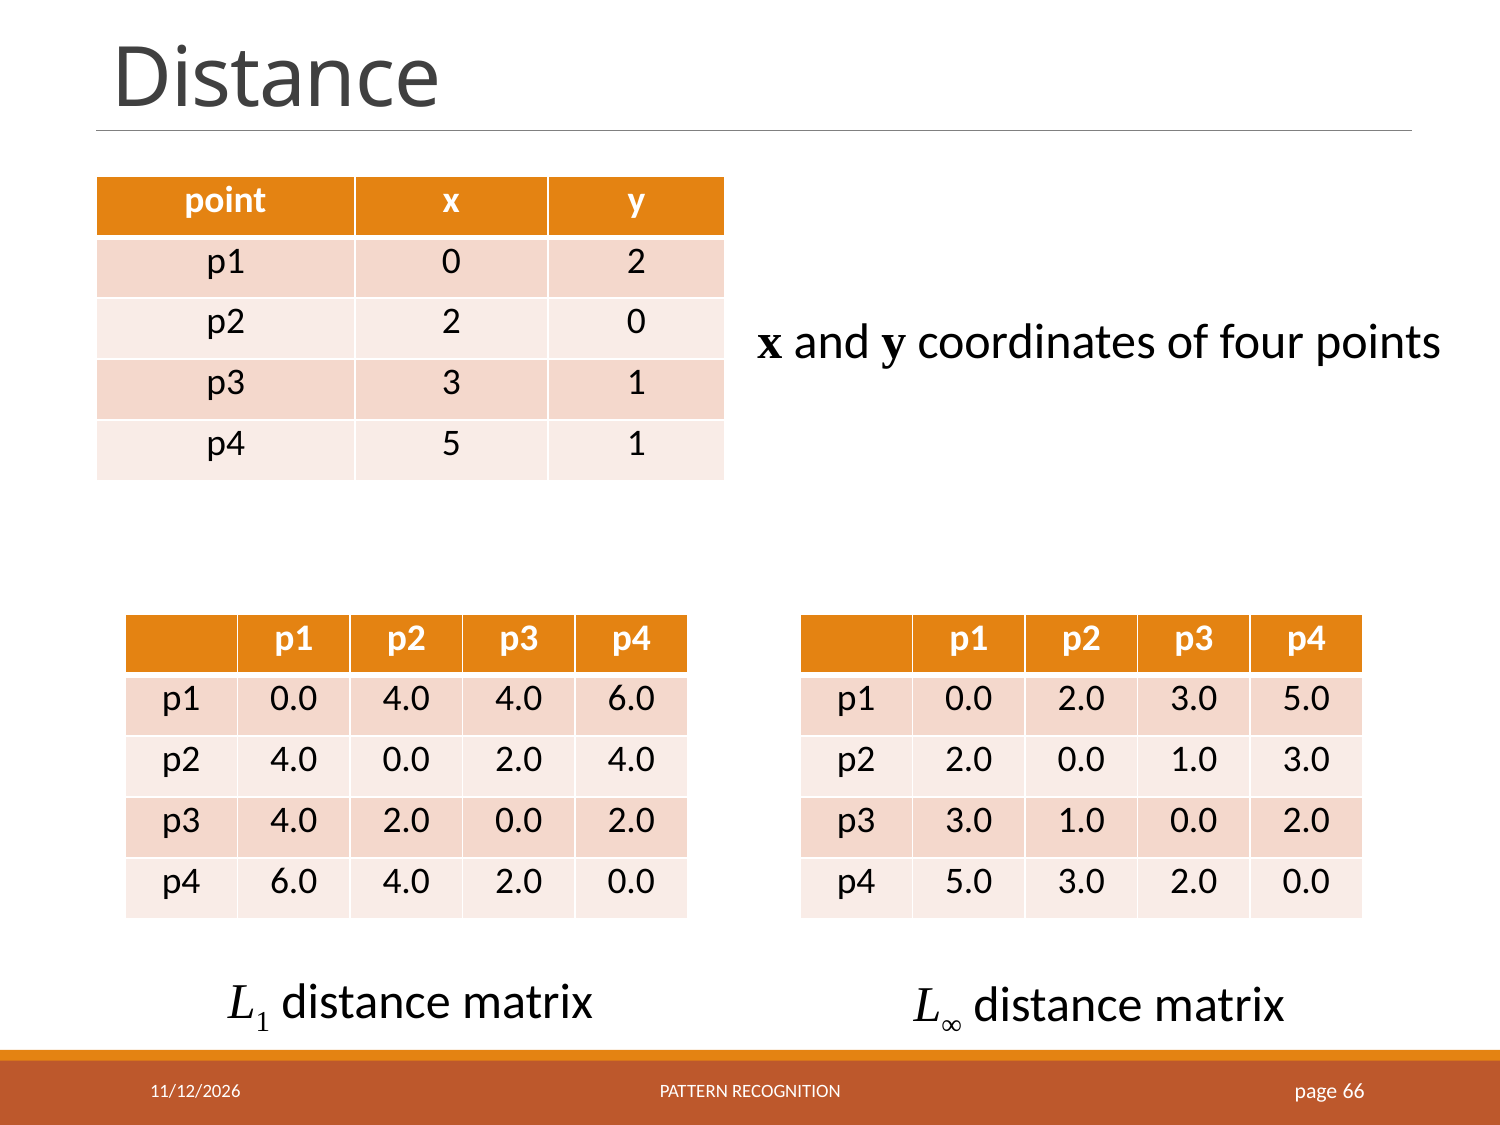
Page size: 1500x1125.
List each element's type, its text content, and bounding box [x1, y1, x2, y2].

table_cell 3.0 [1138, 678, 1249, 735]
table_cell 3.0 [913, 798, 1024, 857]
table_cell p2 [97, 299, 354, 358]
table_cell p1 [97, 240, 354, 297]
table_cell 2.0 [913, 737, 1024, 796]
table_header [126, 615, 237, 672]
table_cell 1 [549, 360, 724, 419]
table_header p1 [238, 615, 349, 672]
text_box L1 distance matrix [213, 961, 609, 1045]
table_cell p3 [801, 798, 912, 857]
table_cell 2.0 [1251, 798, 1362, 857]
table_cell 1 [549, 421, 724, 480]
table_cell 2.0 [576, 798, 687, 857]
table_cell 4.0 [351, 859, 462, 918]
table_cell p3 [97, 360, 354, 419]
table_cell 0.0 [1251, 859, 1362, 918]
table_cell 0.0 [1026, 737, 1137, 796]
table_cell 4.0 [463, 678, 574, 735]
table_cell 0 [356, 240, 547, 297]
table_header p4 [576, 615, 687, 672]
title Distance [96, 19, 1413, 131]
table_cell p4 [801, 859, 912, 918]
table_cell 2.0 [463, 737, 574, 796]
table_cell 2 [356, 299, 547, 358]
table_cell 2.0 [351, 798, 462, 857]
table_cell 2.0 [1026, 678, 1137, 735]
table_header p1 [913, 615, 1024, 672]
table_cell 3 [356, 360, 547, 419]
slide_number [135, 1059, 440, 1120]
table_cell 6.0 [576, 678, 687, 735]
table_cell p3 [126, 798, 237, 857]
table_cell 2 [549, 240, 724, 297]
table_cell 5.0 [913, 859, 1024, 918]
table_cell p4 [97, 421, 354, 480]
table_cell 0.0 [238, 678, 349, 735]
table_cell 3.0 [1251, 737, 1362, 796]
table_cell 3.0 [1026, 859, 1137, 918]
table_cell 0.0 [576, 859, 687, 918]
table_header p2 [351, 615, 462, 672]
table_cell 0.0 [351, 737, 462, 796]
table_cell 1.0 [1138, 737, 1249, 796]
table_header point [97, 177, 354, 235]
table_cell p1 [126, 678, 237, 735]
table_cell p2 [126, 737, 237, 796]
slide_number page 66 [1218, 1059, 1380, 1120]
text_box x and y coordinates of four points [742, 301, 1457, 377]
table_cell 4.0 [351, 678, 462, 735]
table_cell 1.0 [1026, 798, 1137, 857]
table_cell p2 [801, 737, 912, 796]
table_cell p4 [126, 859, 237, 918]
table_header p4 [1251, 615, 1362, 672]
table_cell 0.0 [913, 678, 1024, 735]
table_cell p1 [801, 678, 912, 735]
table_cell 0.0 [463, 798, 574, 857]
table_cell 4.0 [238, 798, 349, 857]
table_cell 6.0 [238, 859, 349, 918]
table_cell 0.0 [1138, 798, 1249, 857]
table_header y [549, 177, 724, 235]
text_box L∞ distance matrix [898, 964, 1300, 1048]
table_header p3 [463, 615, 574, 672]
footer Pattern recognition [453, 1059, 1047, 1120]
table_cell 4.0 [576, 737, 687, 796]
table_cell 2.0 [463, 859, 574, 918]
table_cell 2.0 [1138, 859, 1249, 918]
table_header x [356, 177, 547, 235]
table_cell 0 [549, 299, 724, 358]
table_cell 5 [356, 421, 547, 480]
table_cell 4.0 [238, 737, 349, 796]
table_cell 5.0 [1251, 678, 1362, 735]
table_header p2 [1026, 615, 1137, 672]
table_header [801, 615, 912, 672]
table_header p3 [1138, 615, 1249, 672]
